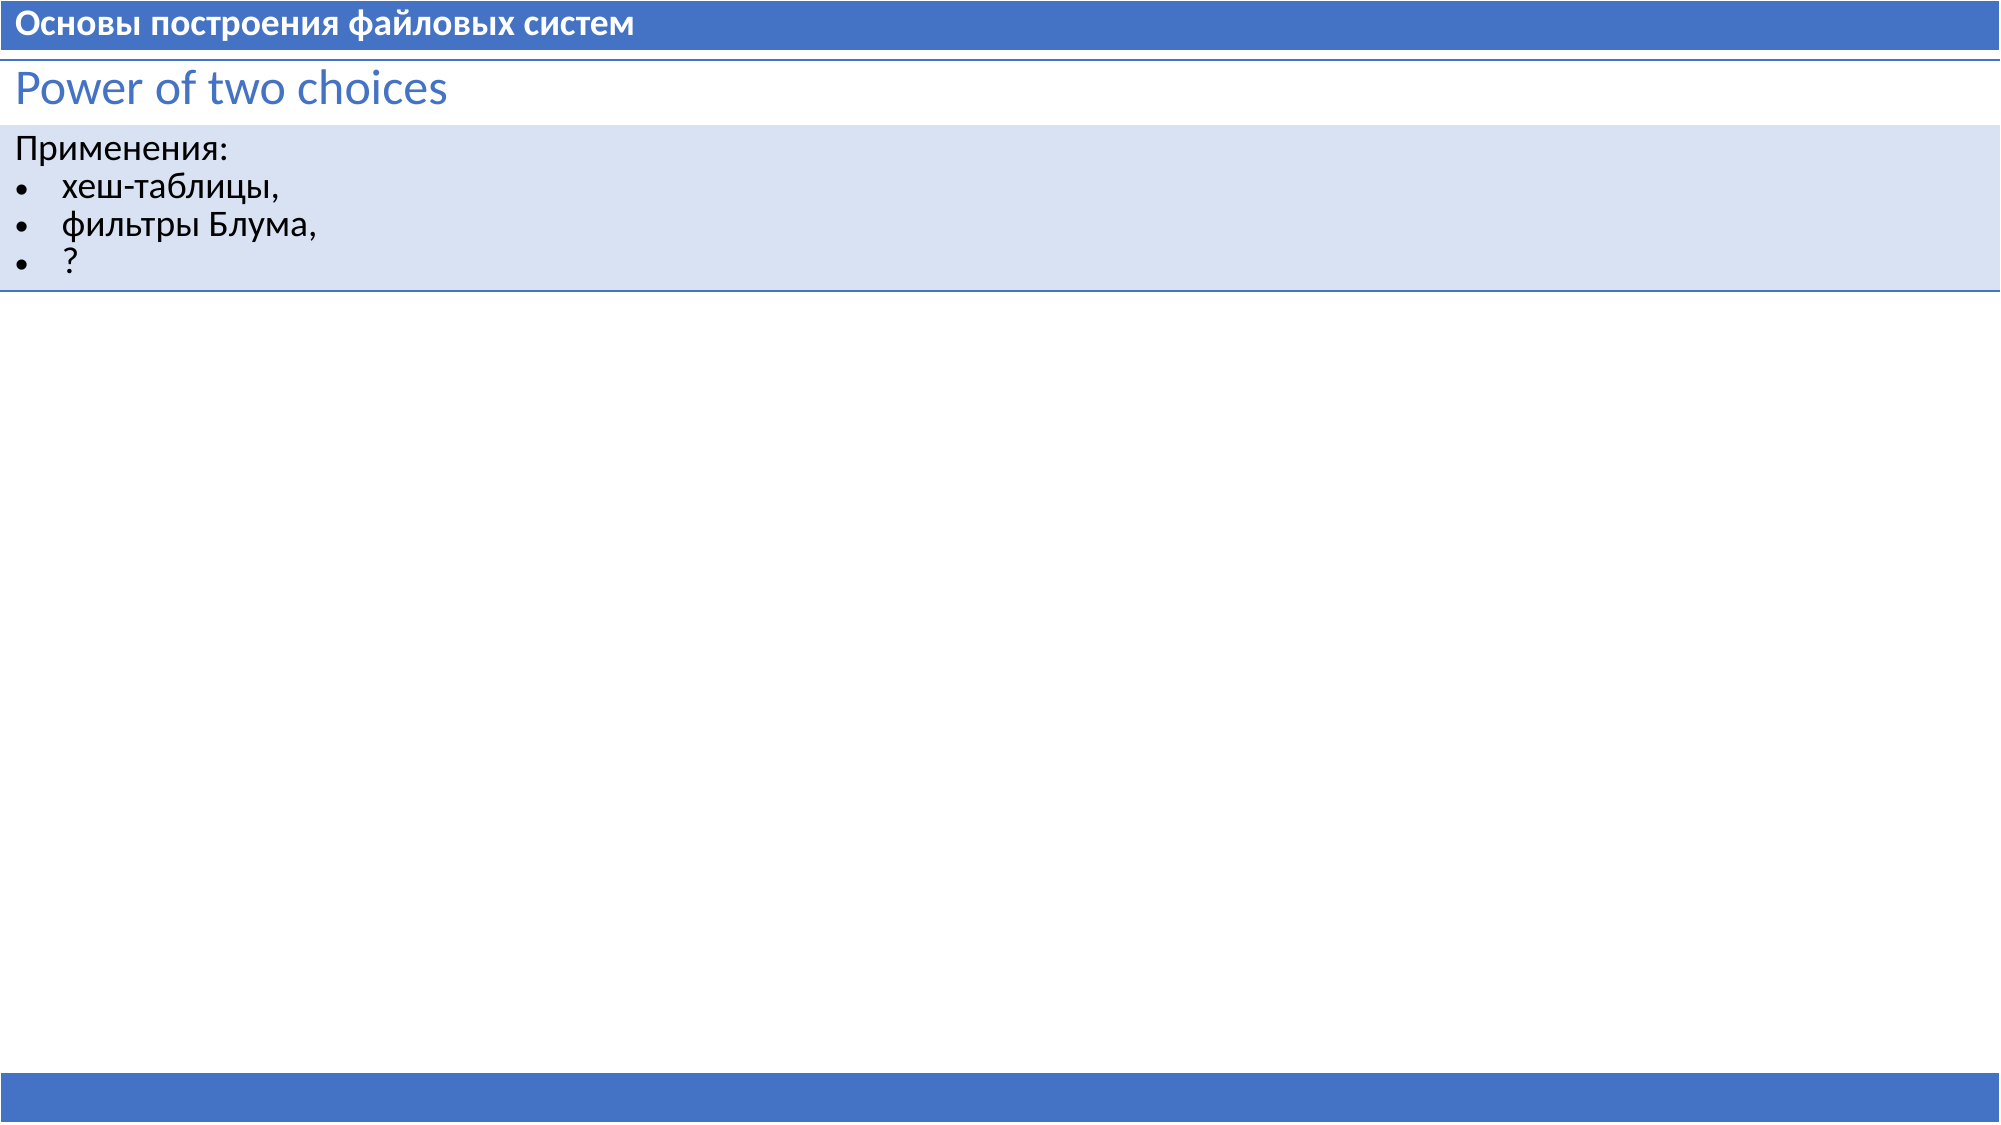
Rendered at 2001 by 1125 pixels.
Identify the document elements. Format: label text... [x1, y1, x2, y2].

table_cell Применения: хеш-таблицы, фильтры Блума, ? [0, 125, 2000, 290]
table_header Power of two choices [0, 61, 2000, 125]
table_header Основы построения файловых систем [1, 1, 1999, 50]
table_header [1, 1073, 1999, 1122]
